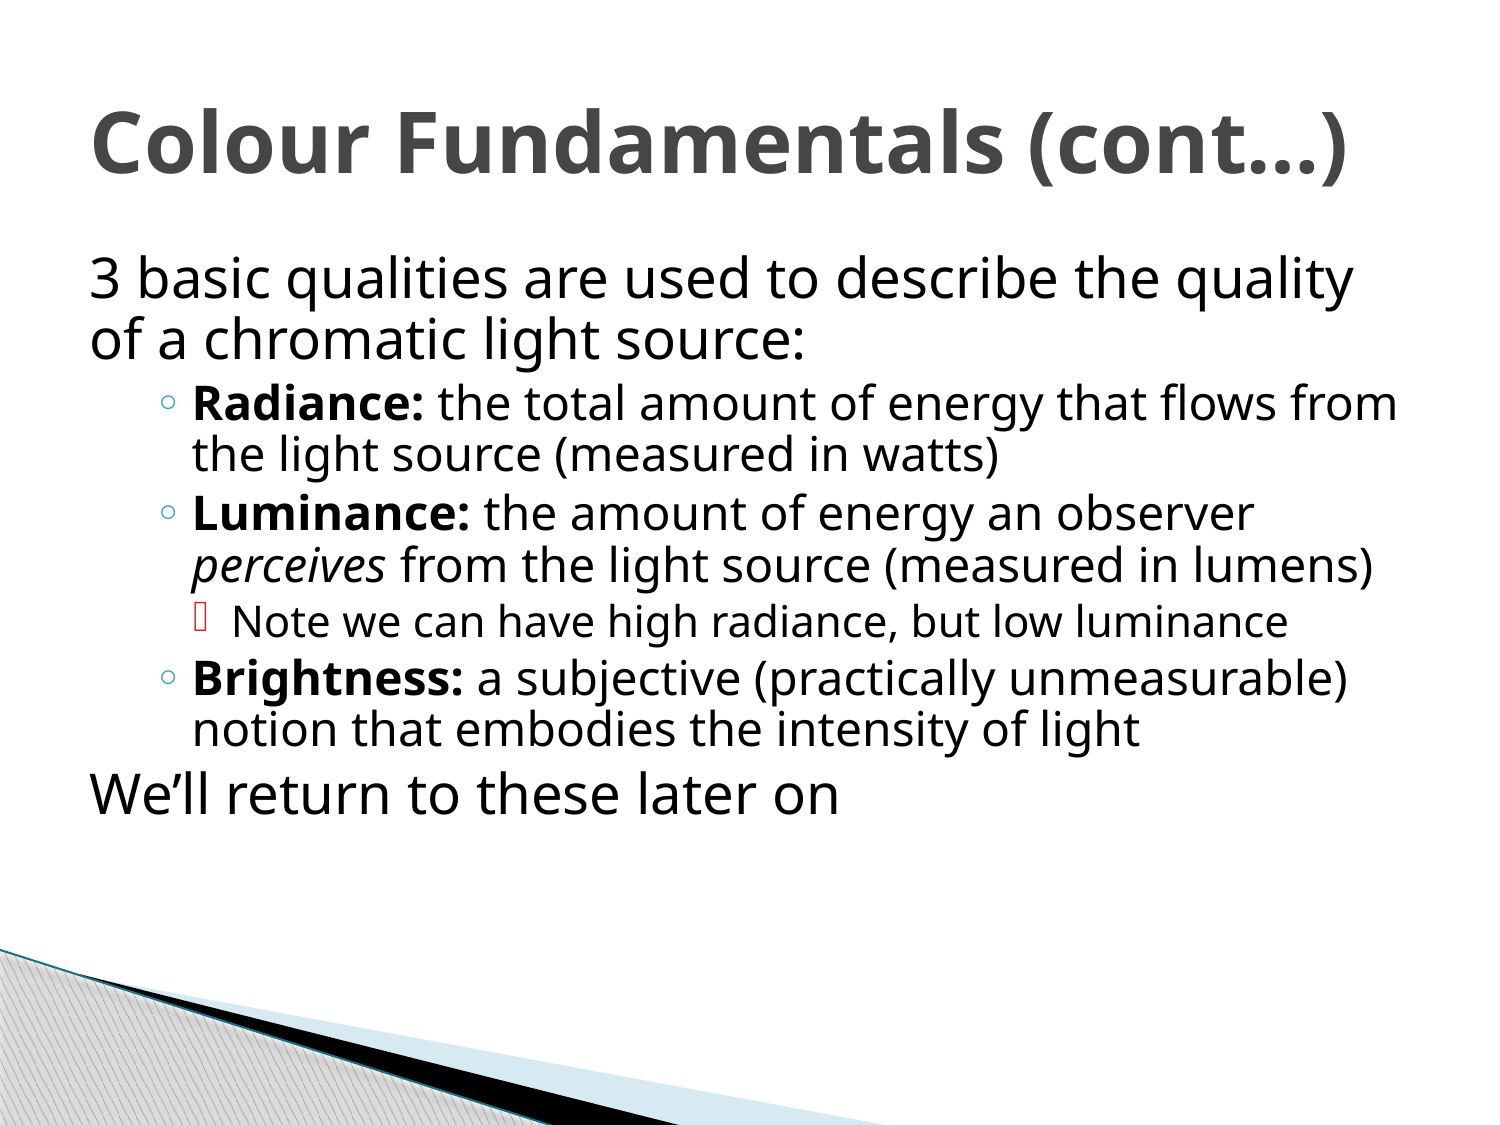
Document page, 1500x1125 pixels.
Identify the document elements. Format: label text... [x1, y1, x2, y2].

title Colour Fundamentals (cont…) [75, 45, 1425, 233]
list 3 basic qualities are used to describe the quality of a chromatic light source: Radiance: the total amount of energy that flows from the light source (measured in watts) Luminance: the amount of energy an observer perceives from the light source (measured in lumens) Note we can have high radiance, but low luminance Brightness: a subjective (practically unmeasurable) notion that embodies the intensity of light We’ll return to these later on [75, 243, 1425, 986]
